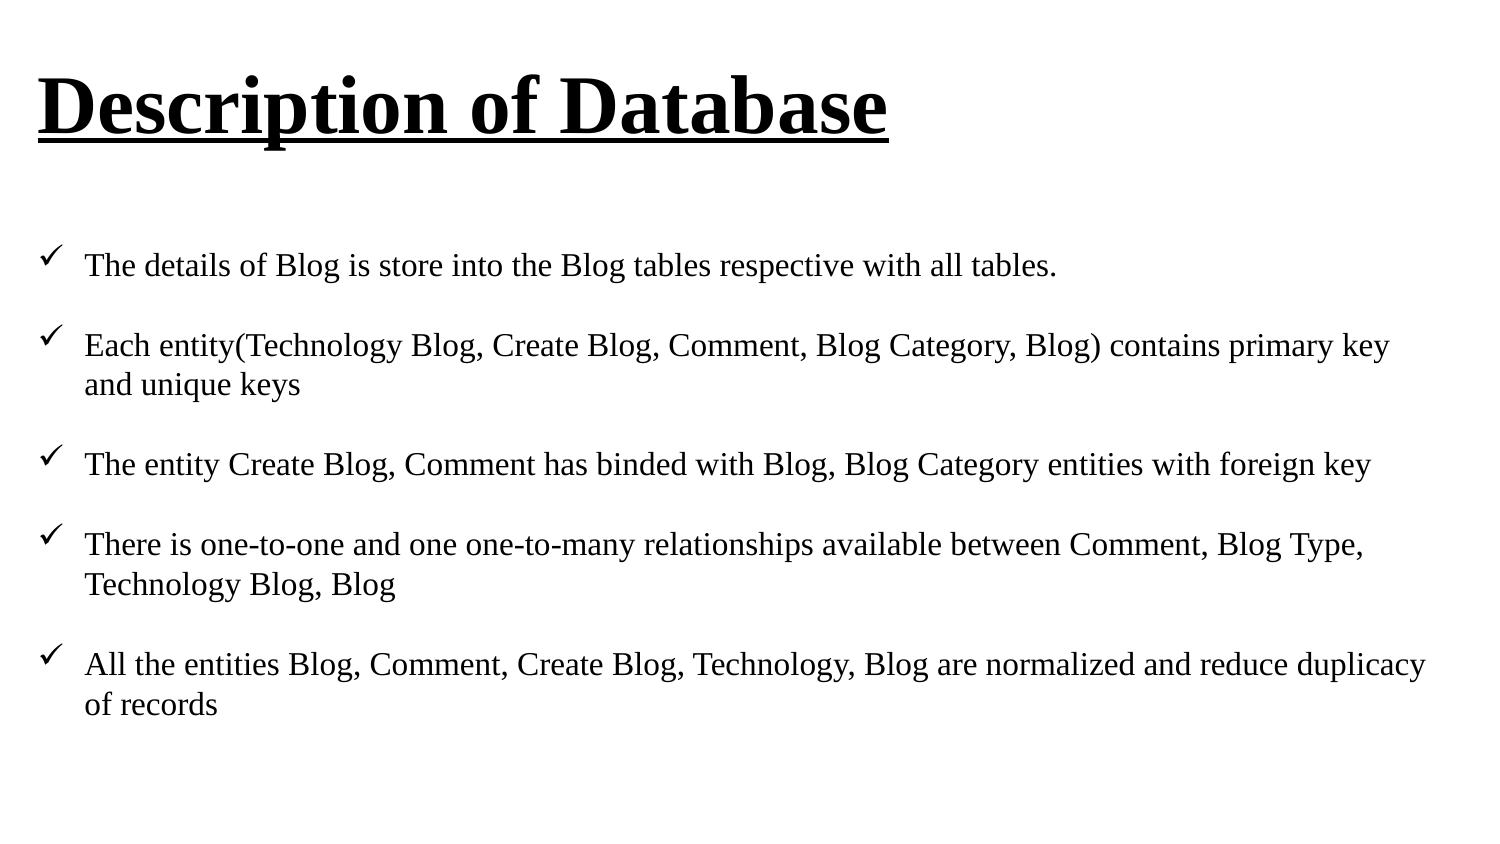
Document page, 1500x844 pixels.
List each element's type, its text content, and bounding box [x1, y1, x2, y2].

title Description of Database [37, 50, 989, 152]
subtitle The details of Blog is store into the Blog tables respective with all tables. Each entity(Technology Blog, Create Blog, Comment, Blog Category, Blog) contains primary key and unique keys The entity Create Blog, Comment has binded with Blog, Blog Category entities with foreign key There is one-to-one and one one-to-many relationships available between Comment, Blog Type, Technology Blog, Blog All the entities Blog, Comment, Create Blog, Technology, Blog are normalized and reduce duplicacy of records [37, 242, 1446, 728]
